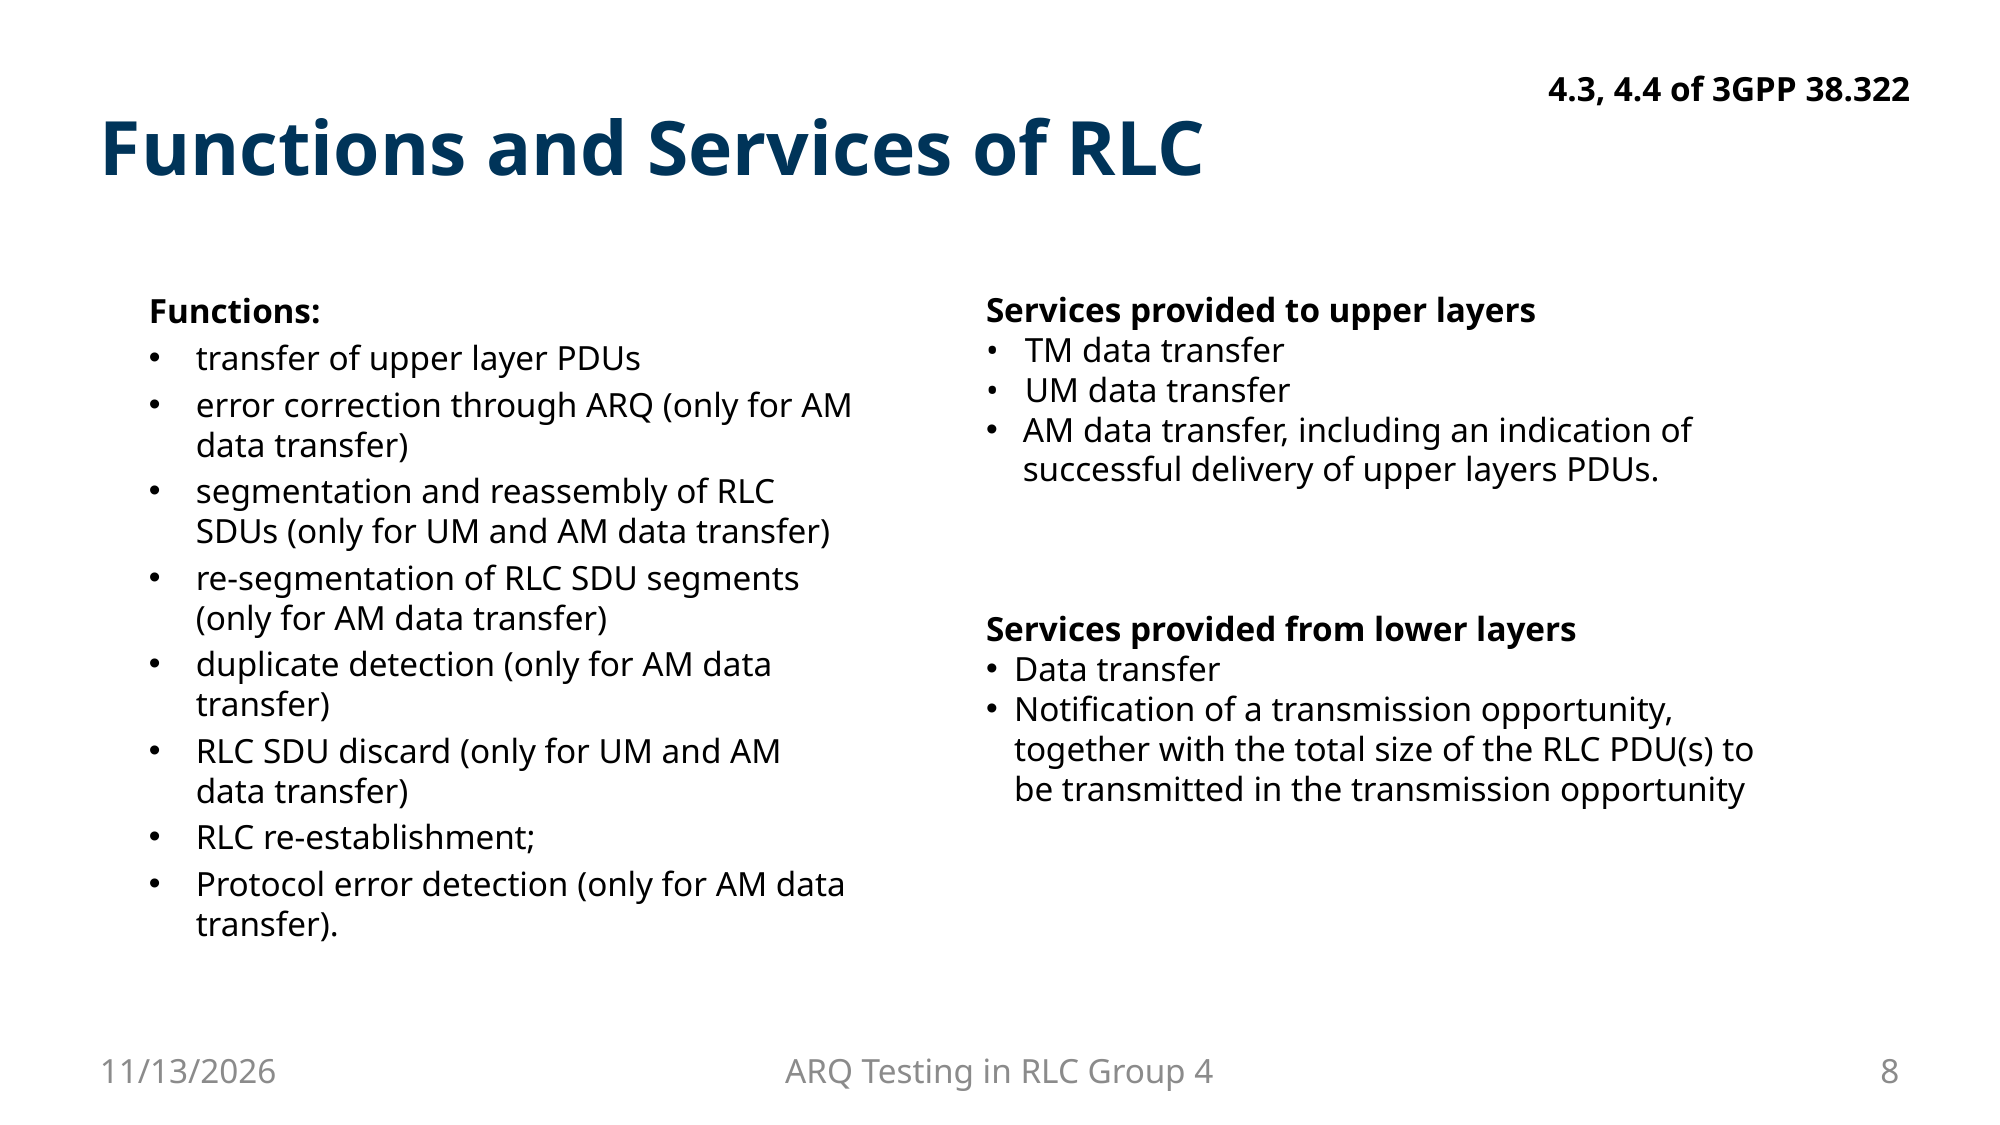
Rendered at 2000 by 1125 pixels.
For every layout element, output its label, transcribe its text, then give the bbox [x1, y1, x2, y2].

text_box 4.3, 4.4 of 3GPP 38.322 [1533, 60, 1927, 116]
text_box Services provided to upper layers • TM data transfer • UM data transfer AM data transfer, including an indication of successful delivery of upper layers PDUs. Services provided from lower layers Data transfer Notification of a transmission opportunity, together with the total size of the RLC PDU(s) to be transmitted in the transmission opportunity [971, 281, 1817, 971]
list Functions: transfer of upper layer PDUs error correction through ARQ (only for AM data transfer) segmentation and reassembly of RLC SDUs (only for UM and AM data transfer) re-segmentation of RLC SDU segments (only for AM data transfer) duplicate detection (only for AM data transfer) RLC SDU discard (only for UM and AM data transfer) RLC re-establishment; Protocol error detection (only for AM data transfer). [148, 280, 860, 1017]
footer ARQ Testing in RLC Group 4 [683, 1042, 1317, 1103]
slide_number 8 [1432, 1042, 1900, 1103]
title Functions and Services of RLC [99, 38, 1709, 252]
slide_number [99, 1042, 567, 1103]
